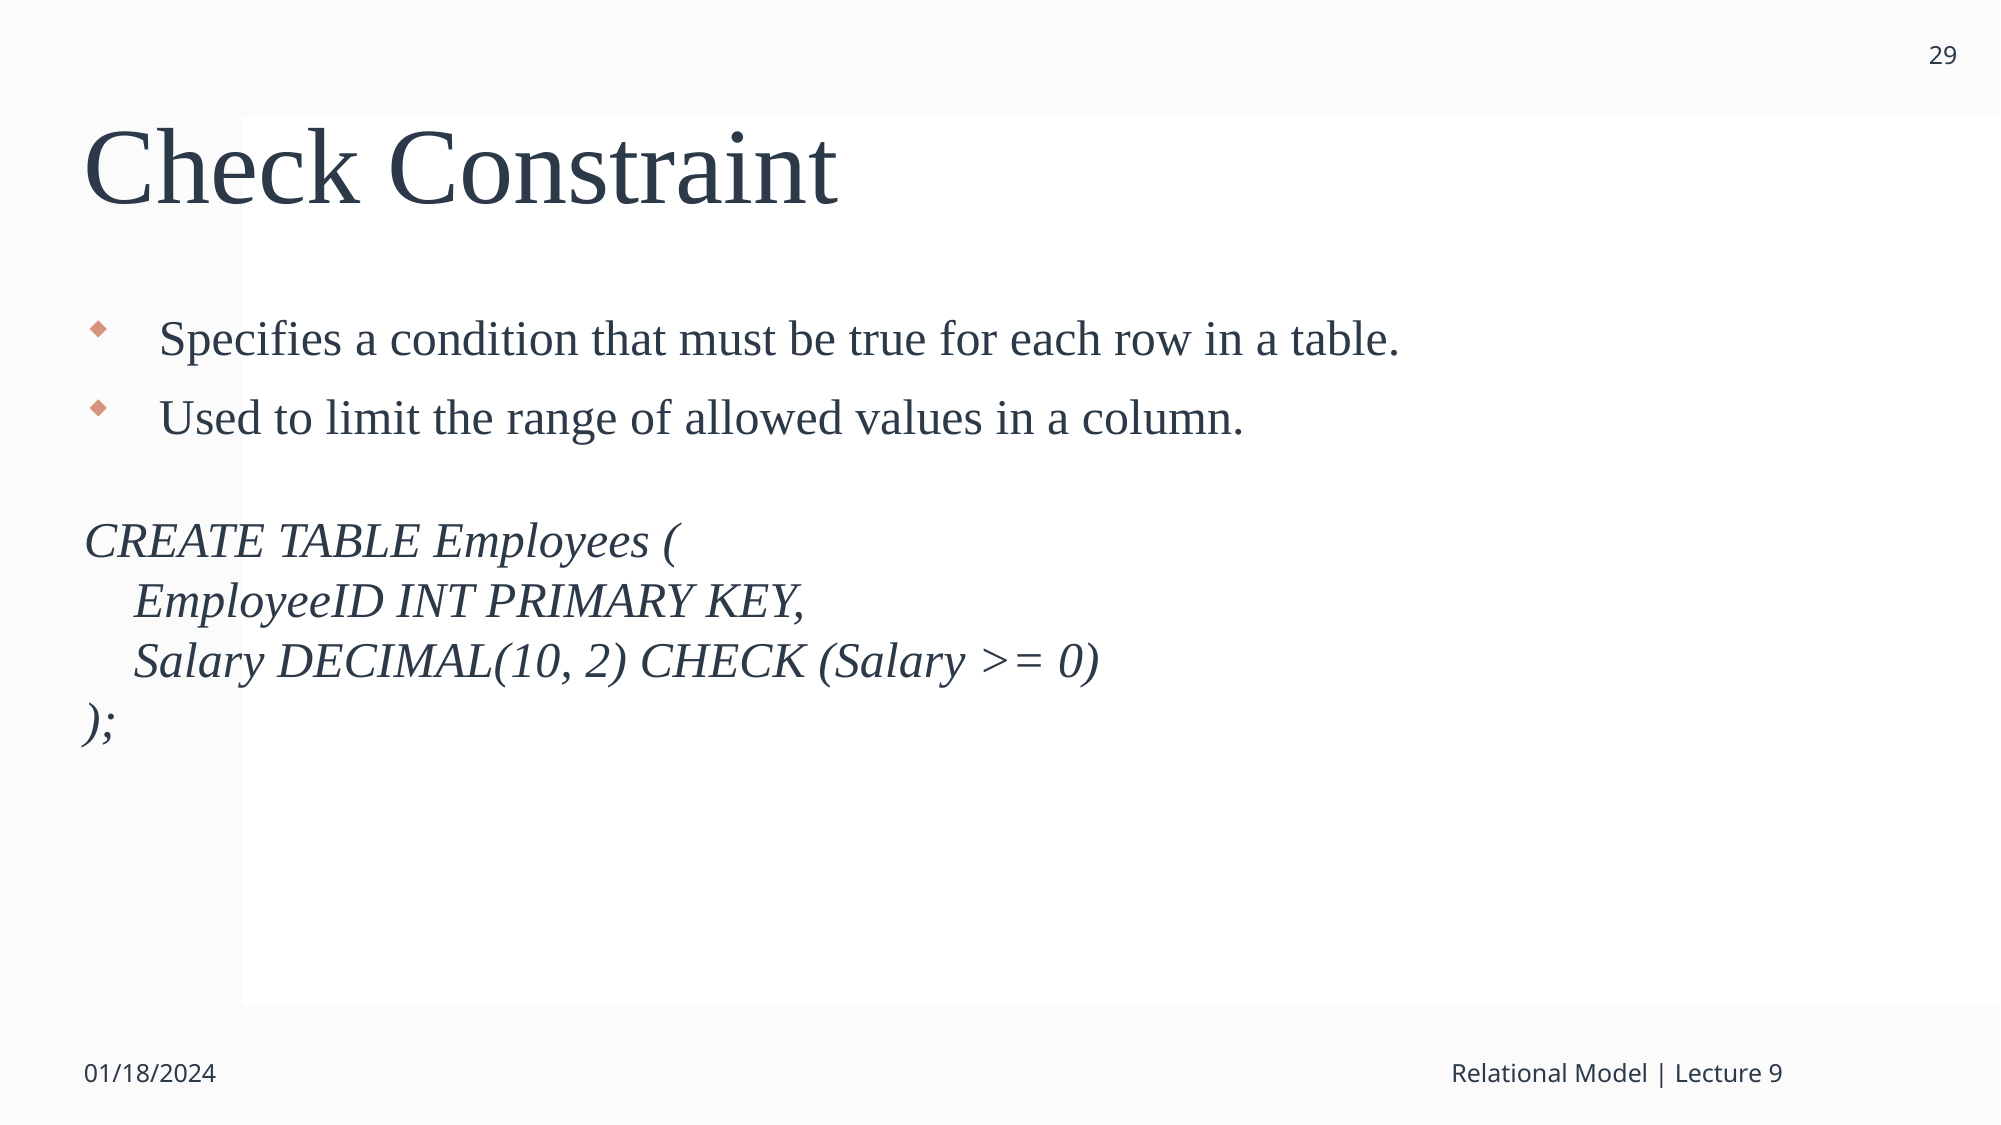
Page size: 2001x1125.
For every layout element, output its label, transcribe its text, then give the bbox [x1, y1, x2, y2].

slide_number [68, 1020, 519, 1125]
list Specifies a condition that must be true for each row in a table. Used to limit the range of allowed values in a column. CREATE TABLE Employees ( EmployeeID INT PRIMARY KEY, Salary DECIMAL(10, 2) CHECK (Salary >= 0) ); [68, 299, 1799, 990]
slide_number 29 [1886, 0, 2000, 113]
title Check Constraint [68, 59, 1799, 278]
footer Relational Model | Lecture 9 [618, 1020, 1799, 1125]
